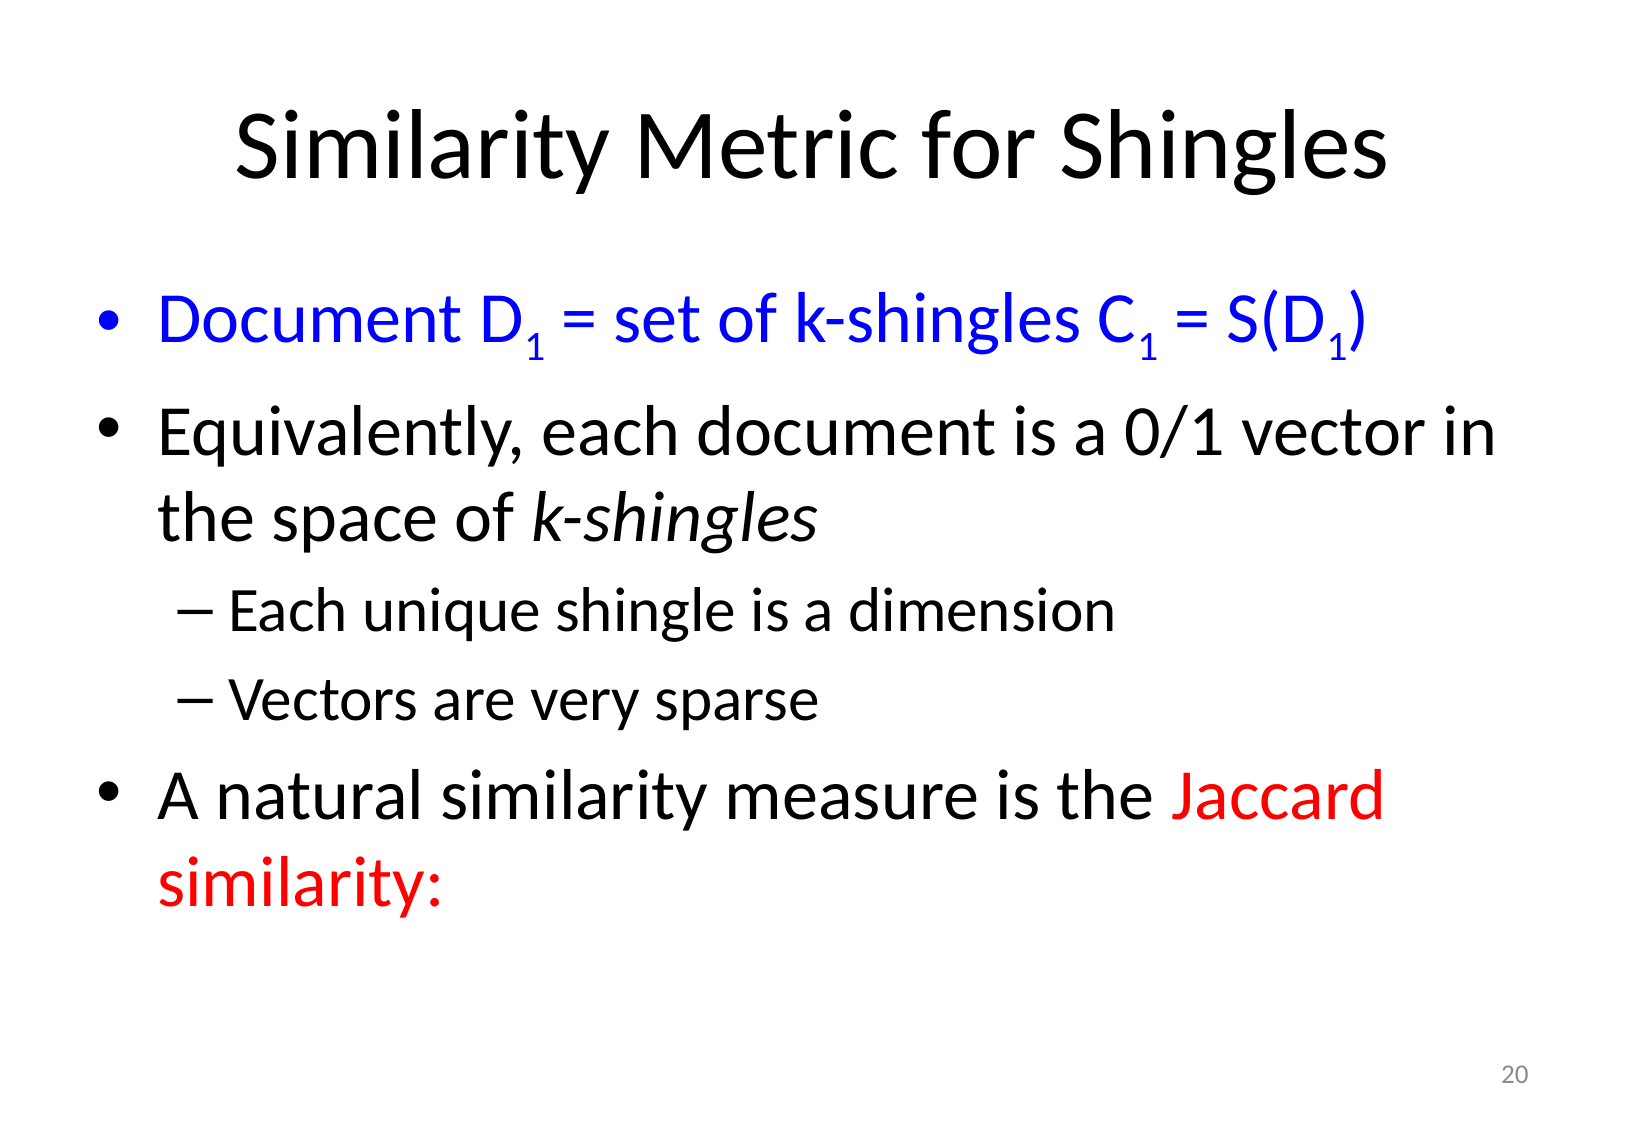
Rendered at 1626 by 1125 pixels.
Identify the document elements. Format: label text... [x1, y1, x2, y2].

slide_number 20 [1164, 1042, 1544, 1103]
title Similarity Metric for Shingles [81, 45, 1544, 233]
